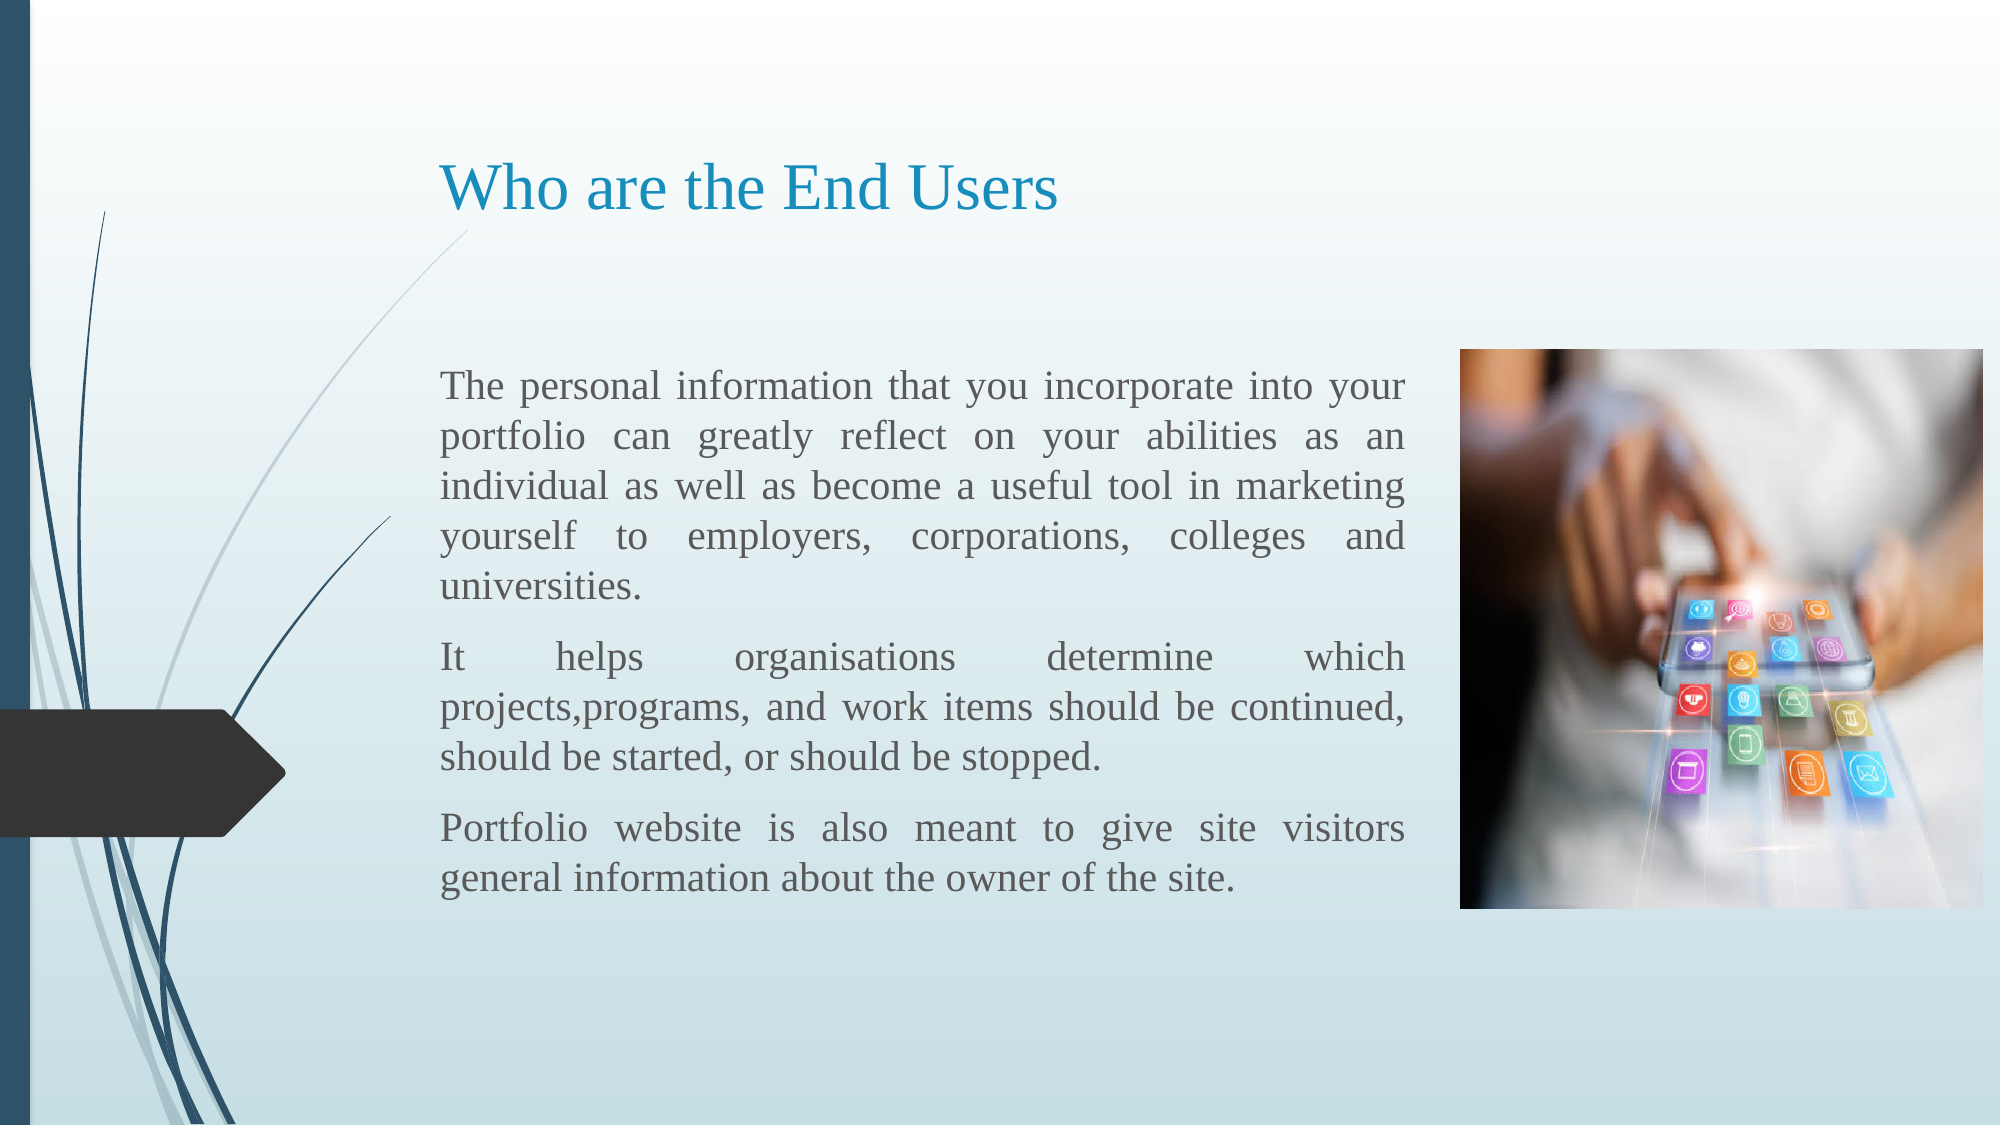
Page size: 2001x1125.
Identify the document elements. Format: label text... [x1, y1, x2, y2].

title Who are the End Users [424, 125, 1888, 231]
subtitle The personal information that you incorporate into your portfolio can greatly reflect on your abilities as an individual as well as become a useful tool in marketing yourself to employers, corporations, colleges and universities. It helps organisations determine which projects,programs, and work items should be continued, should be started, or should be stopped. Portfolio website is also meant to give site visitors general information about the owner of the site. [424, 350, 1422, 986]
picture [1460, 349, 1983, 910]
